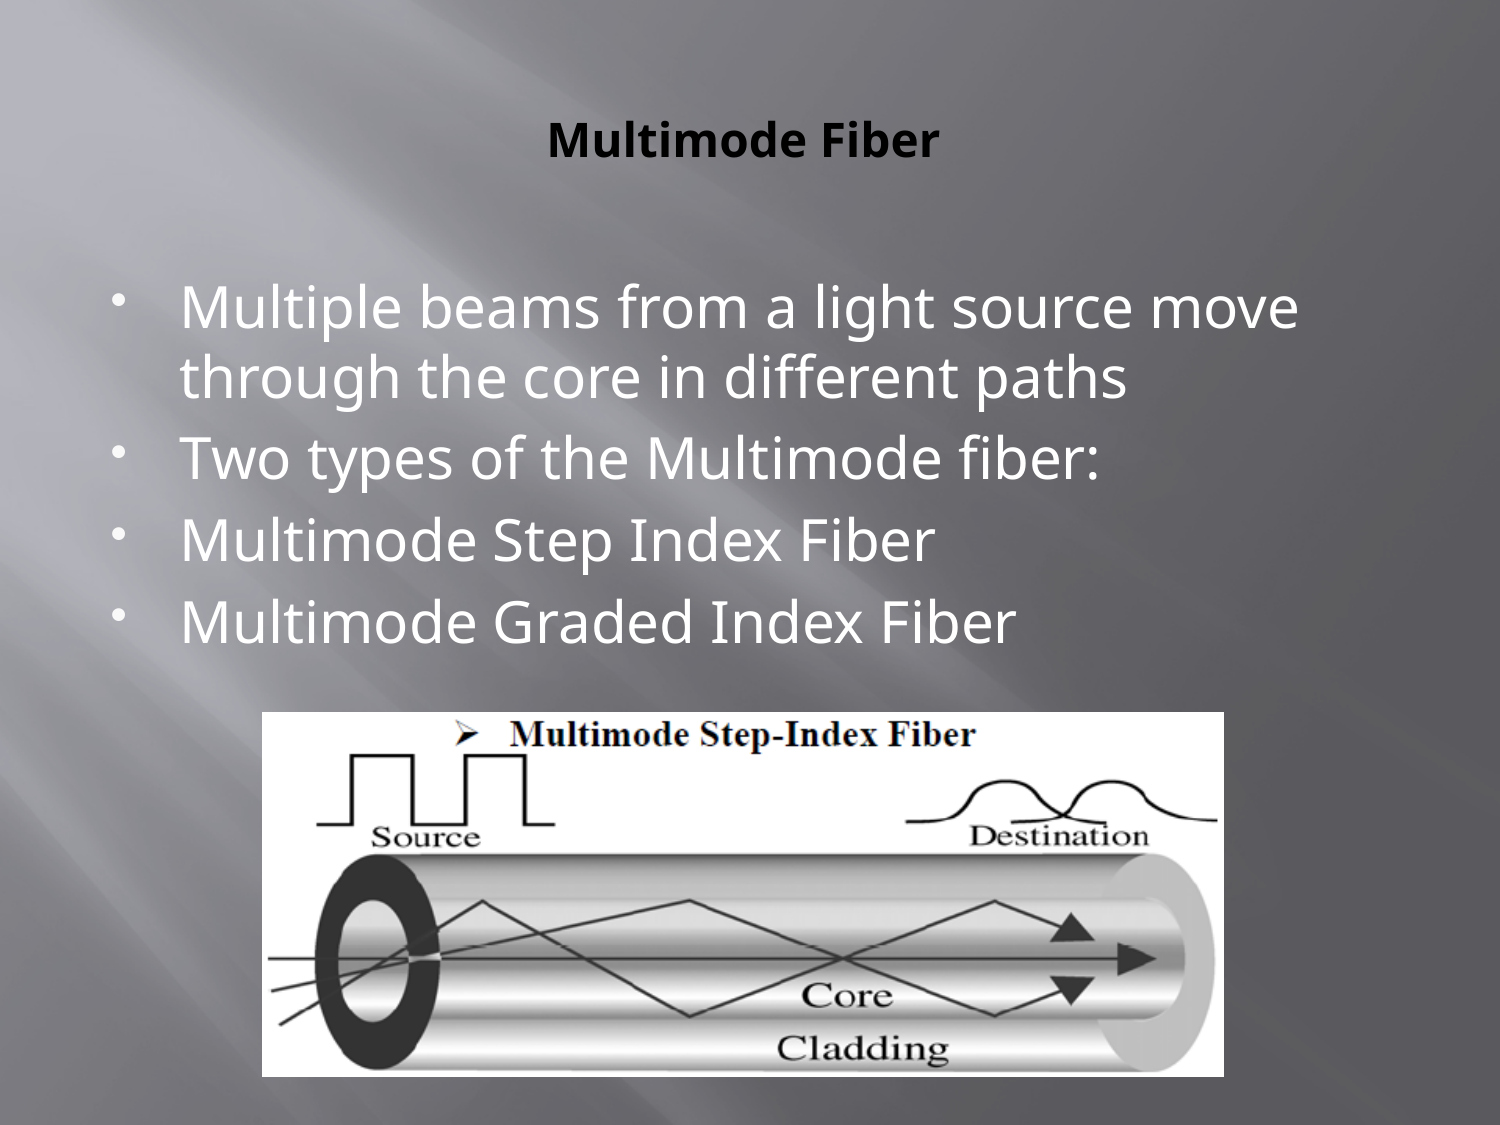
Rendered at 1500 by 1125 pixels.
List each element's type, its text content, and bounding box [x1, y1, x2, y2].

picture [262, 712, 1224, 1077]
list Multiple beams from a light source move through the core in different paths Two types of the Multimode fiber: Multimode Step Index Fiber Multimode Graded Index Fiber [75, 262, 1425, 1035]
title Multimode Fiber [75, 45, 1425, 233]
